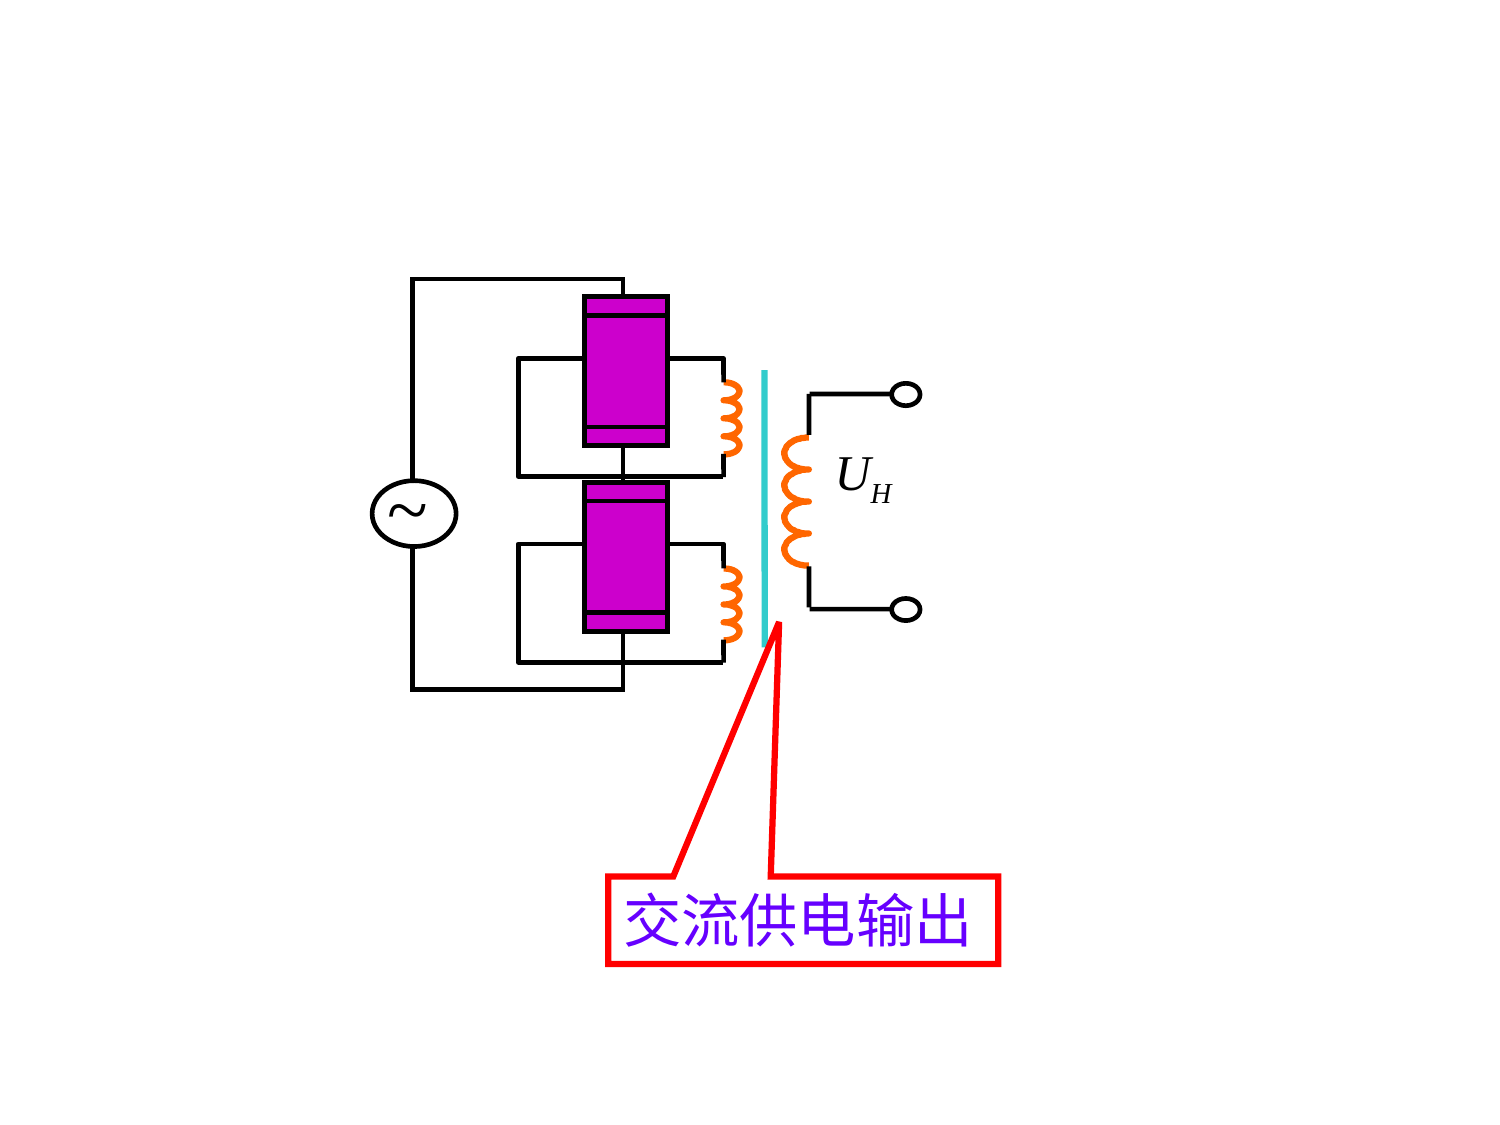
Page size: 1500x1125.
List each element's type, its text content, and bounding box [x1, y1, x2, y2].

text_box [372, 278, 996, 690]
text_box 交流供电输出 [608, 690, 999, 965]
